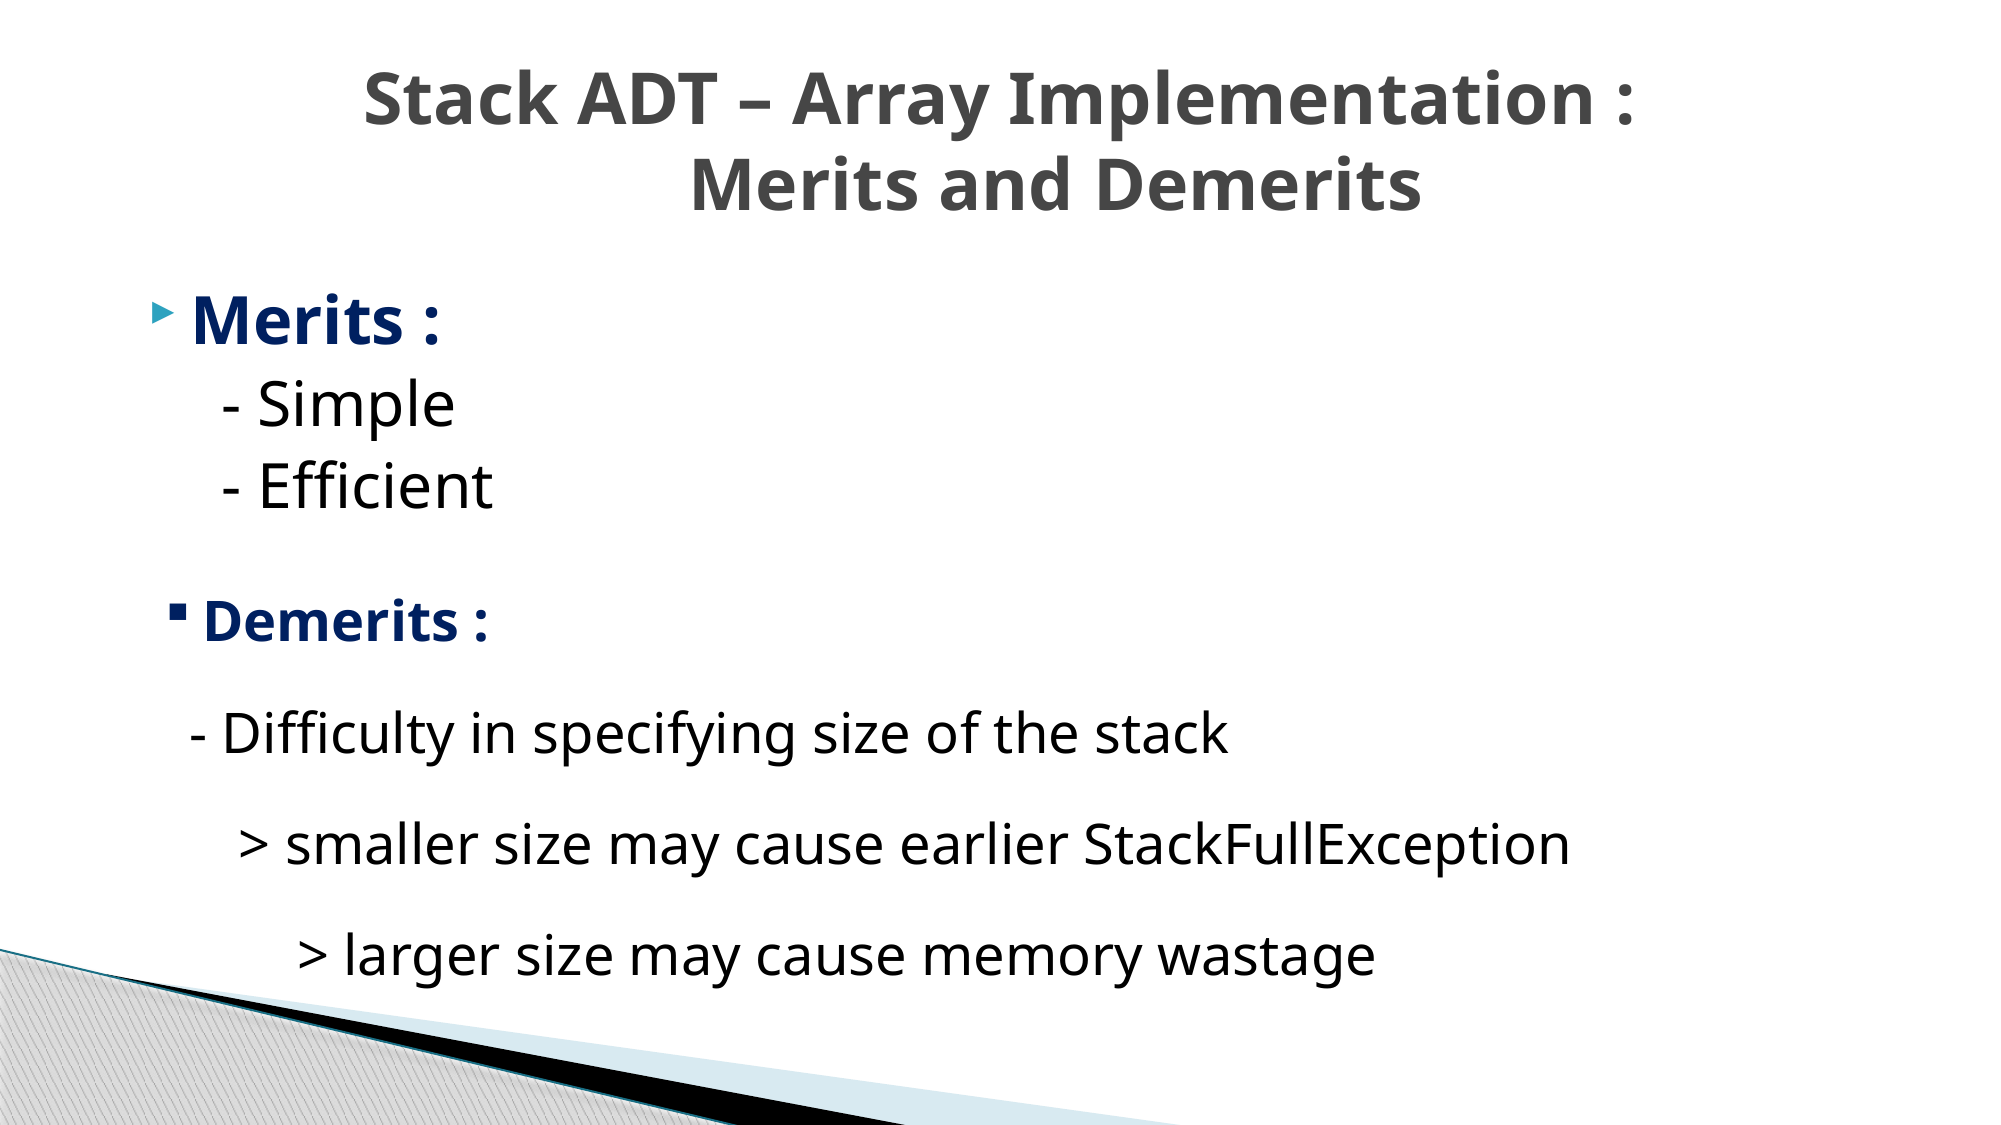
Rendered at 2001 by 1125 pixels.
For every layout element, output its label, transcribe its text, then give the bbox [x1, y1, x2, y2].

list Merits : - Simple - Efficient [115, 233, 769, 534]
title Stack ADT – Array Implementation : Merits and Demerits [99, 45, 1900, 233]
text_box Demerits : - Difficulty in specifying size of the stack > smaller size may cause earlier StackFullException > larger size may cause memory wastage [165, 544, 1840, 1115]
